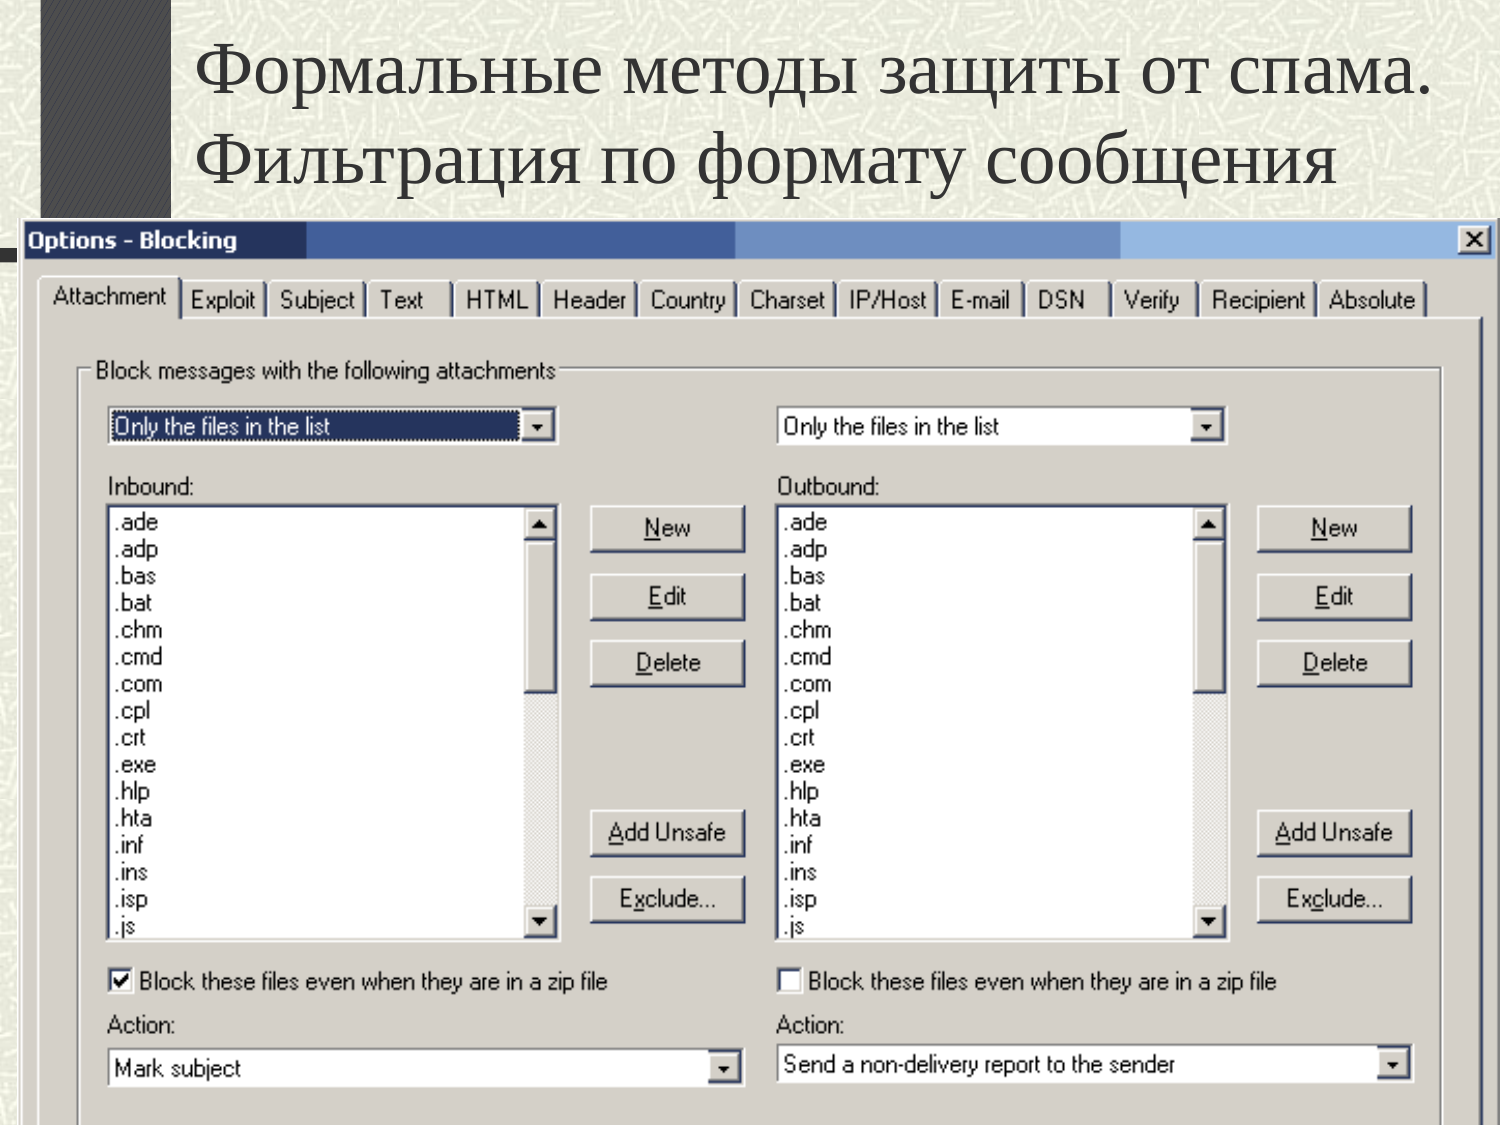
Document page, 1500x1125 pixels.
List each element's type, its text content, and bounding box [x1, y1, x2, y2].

title Формальные методы защиты от спама. Фильтрация по формату сообщения [179, 18, 1500, 207]
picture [0, 0, 1500, 1125]
